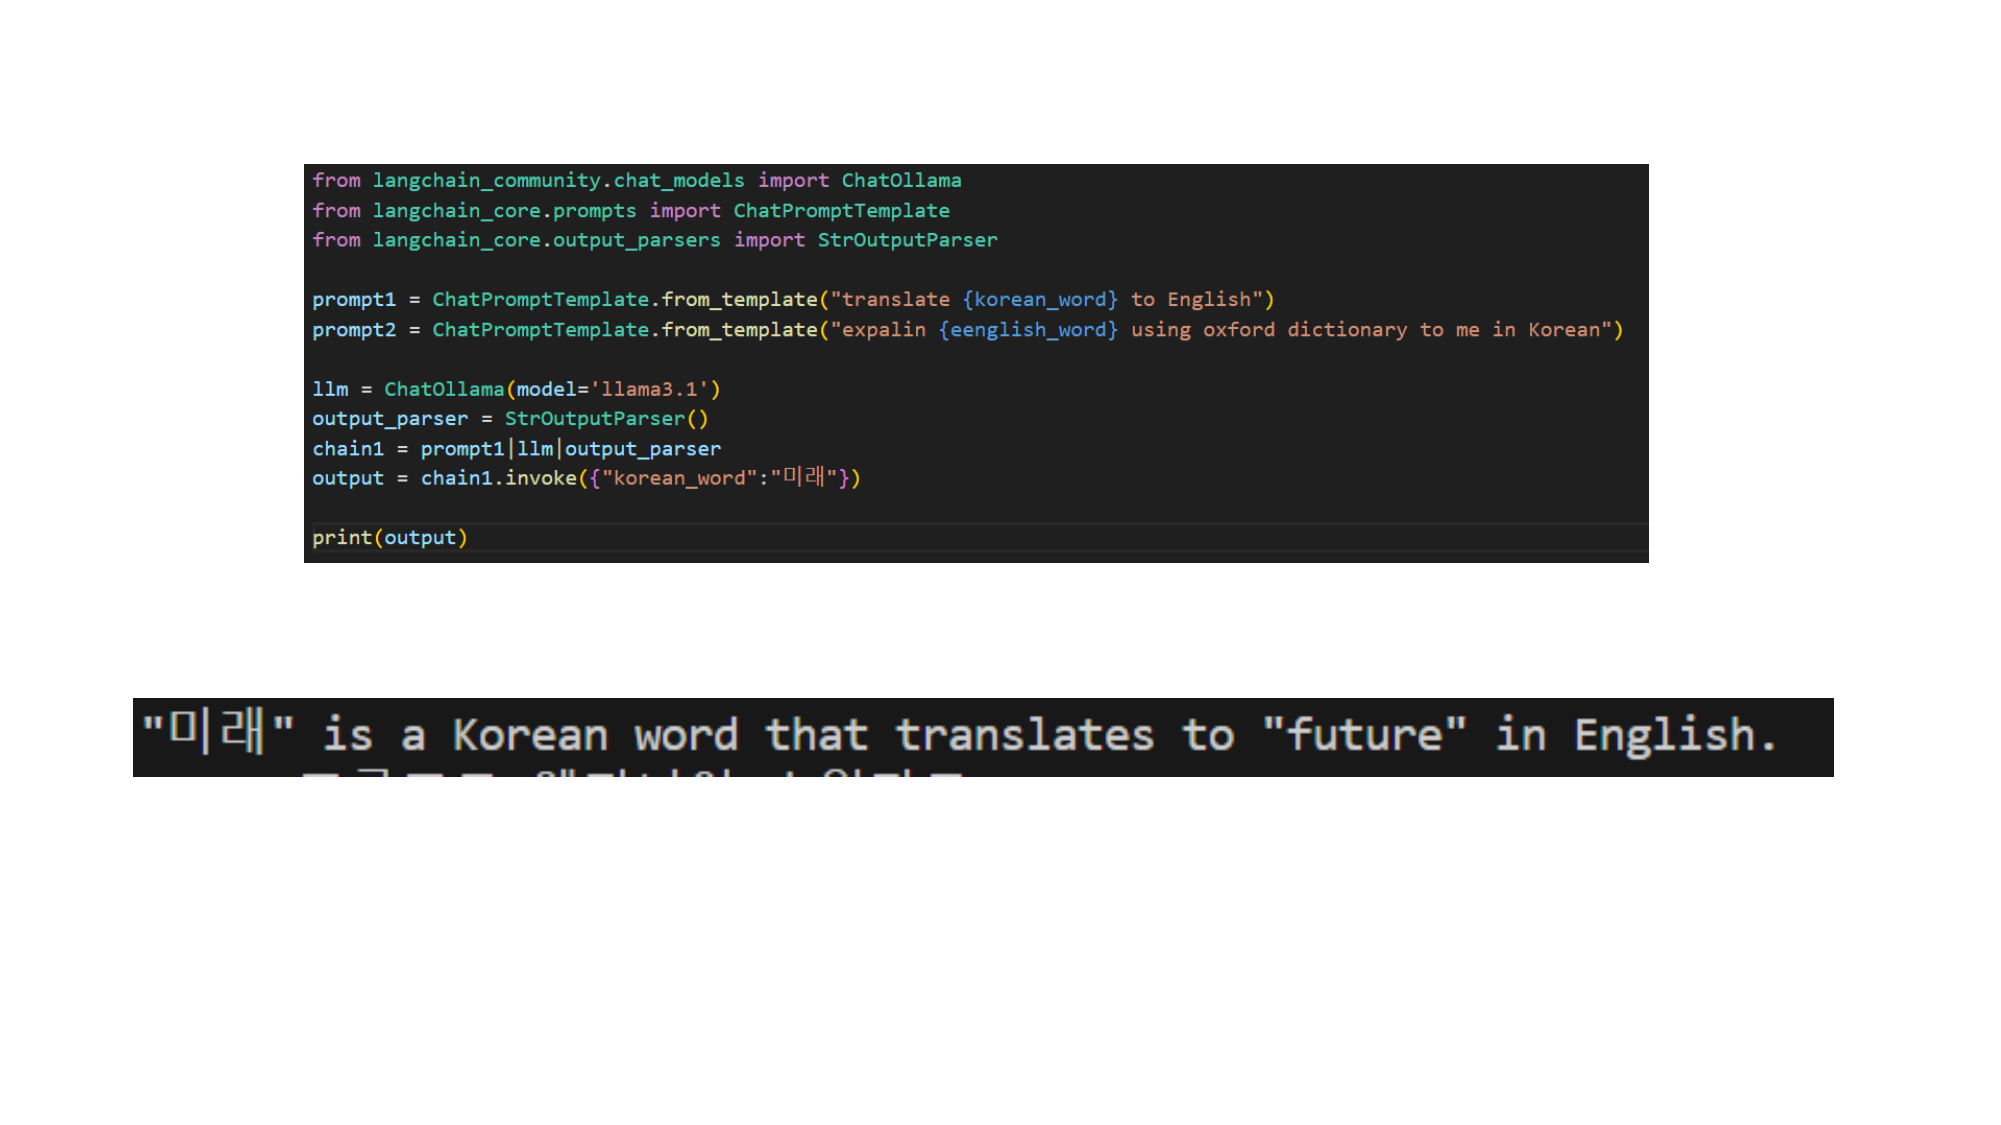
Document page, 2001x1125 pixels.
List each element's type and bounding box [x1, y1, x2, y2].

picture [133, 698, 1834, 777]
picture [304, 164, 1649, 563]
